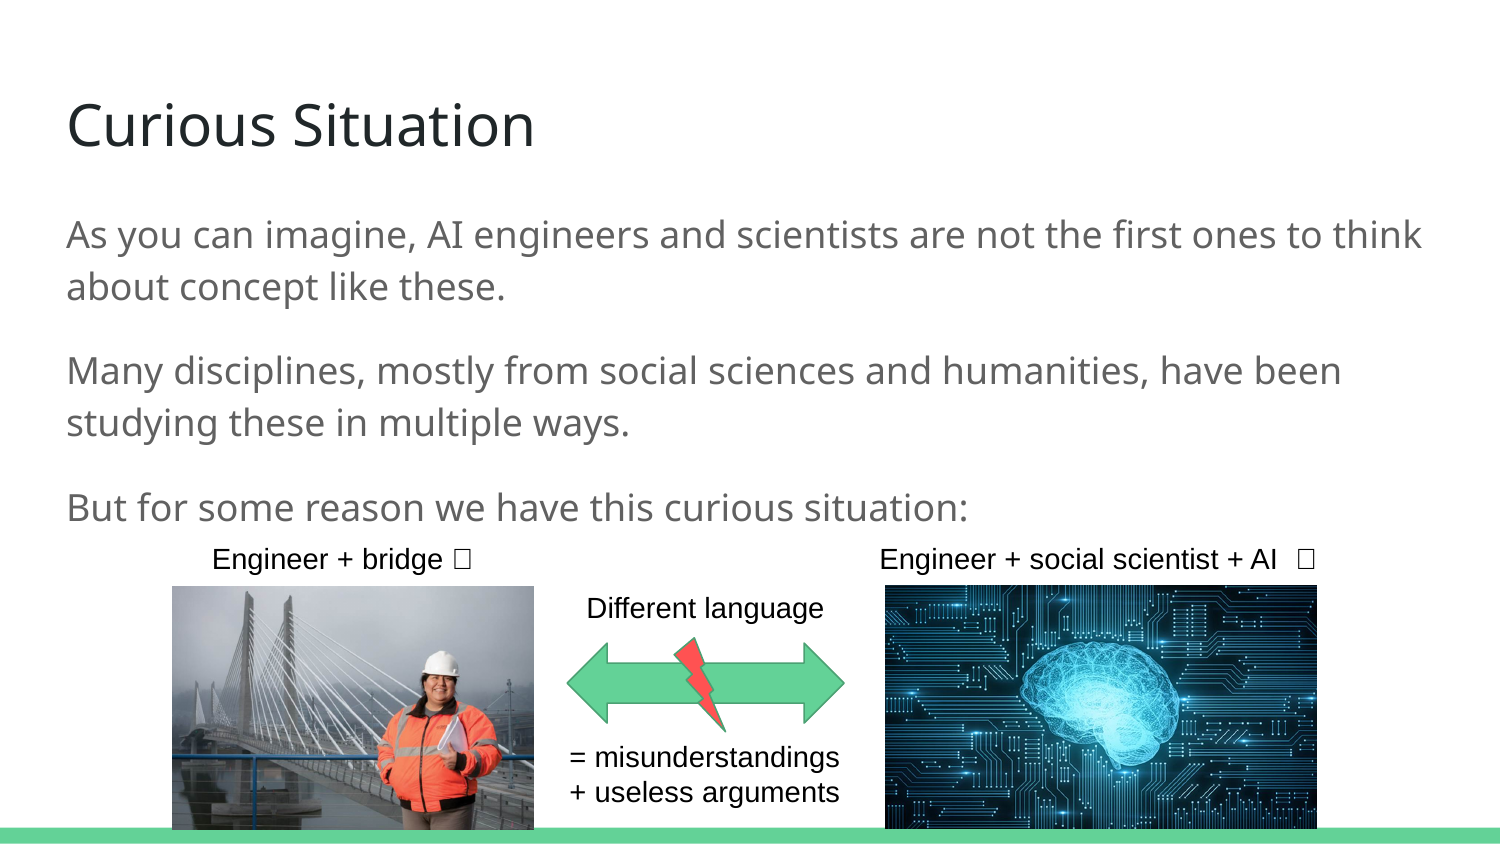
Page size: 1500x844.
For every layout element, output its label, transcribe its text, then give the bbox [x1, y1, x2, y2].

picture [929, 592, 956, 597]
text_box = misunderstandings + useless arguments [546, 723, 864, 818]
picture [884, 585, 1317, 829]
picture [965, 617, 975, 623]
picture [171, 586, 535, 830]
picture [974, 585, 979, 598]
picture [884, 585, 970, 627]
picture [1051, 636, 1059, 646]
text_box [567, 643, 702, 723]
picture [985, 612, 997, 618]
text_box Engineer + social scientist + AI ❌ [864, 525, 1351, 587]
title Curious Situation [51, 72, 1449, 167]
picture [937, 607, 941, 618]
list As you can imagine, AI engineers and scientists are not the first ones to think about concept like these. Many disciplines, mostly from social sciences and humanities, have been studying these in multiple ways. But for some reason we have this curious situation: [51, 189, 1449, 750]
text_box [674, 637, 722, 723]
picture [957, 585, 1094, 677]
picture [1061, 637, 1072, 642]
text_box Engineer + bridge ✅ [196, 525, 503, 585]
text_box [701, 643, 845, 723]
text_box Different language [567, 574, 845, 636]
picture [981, 635, 992, 639]
picture [923, 680, 956, 684]
